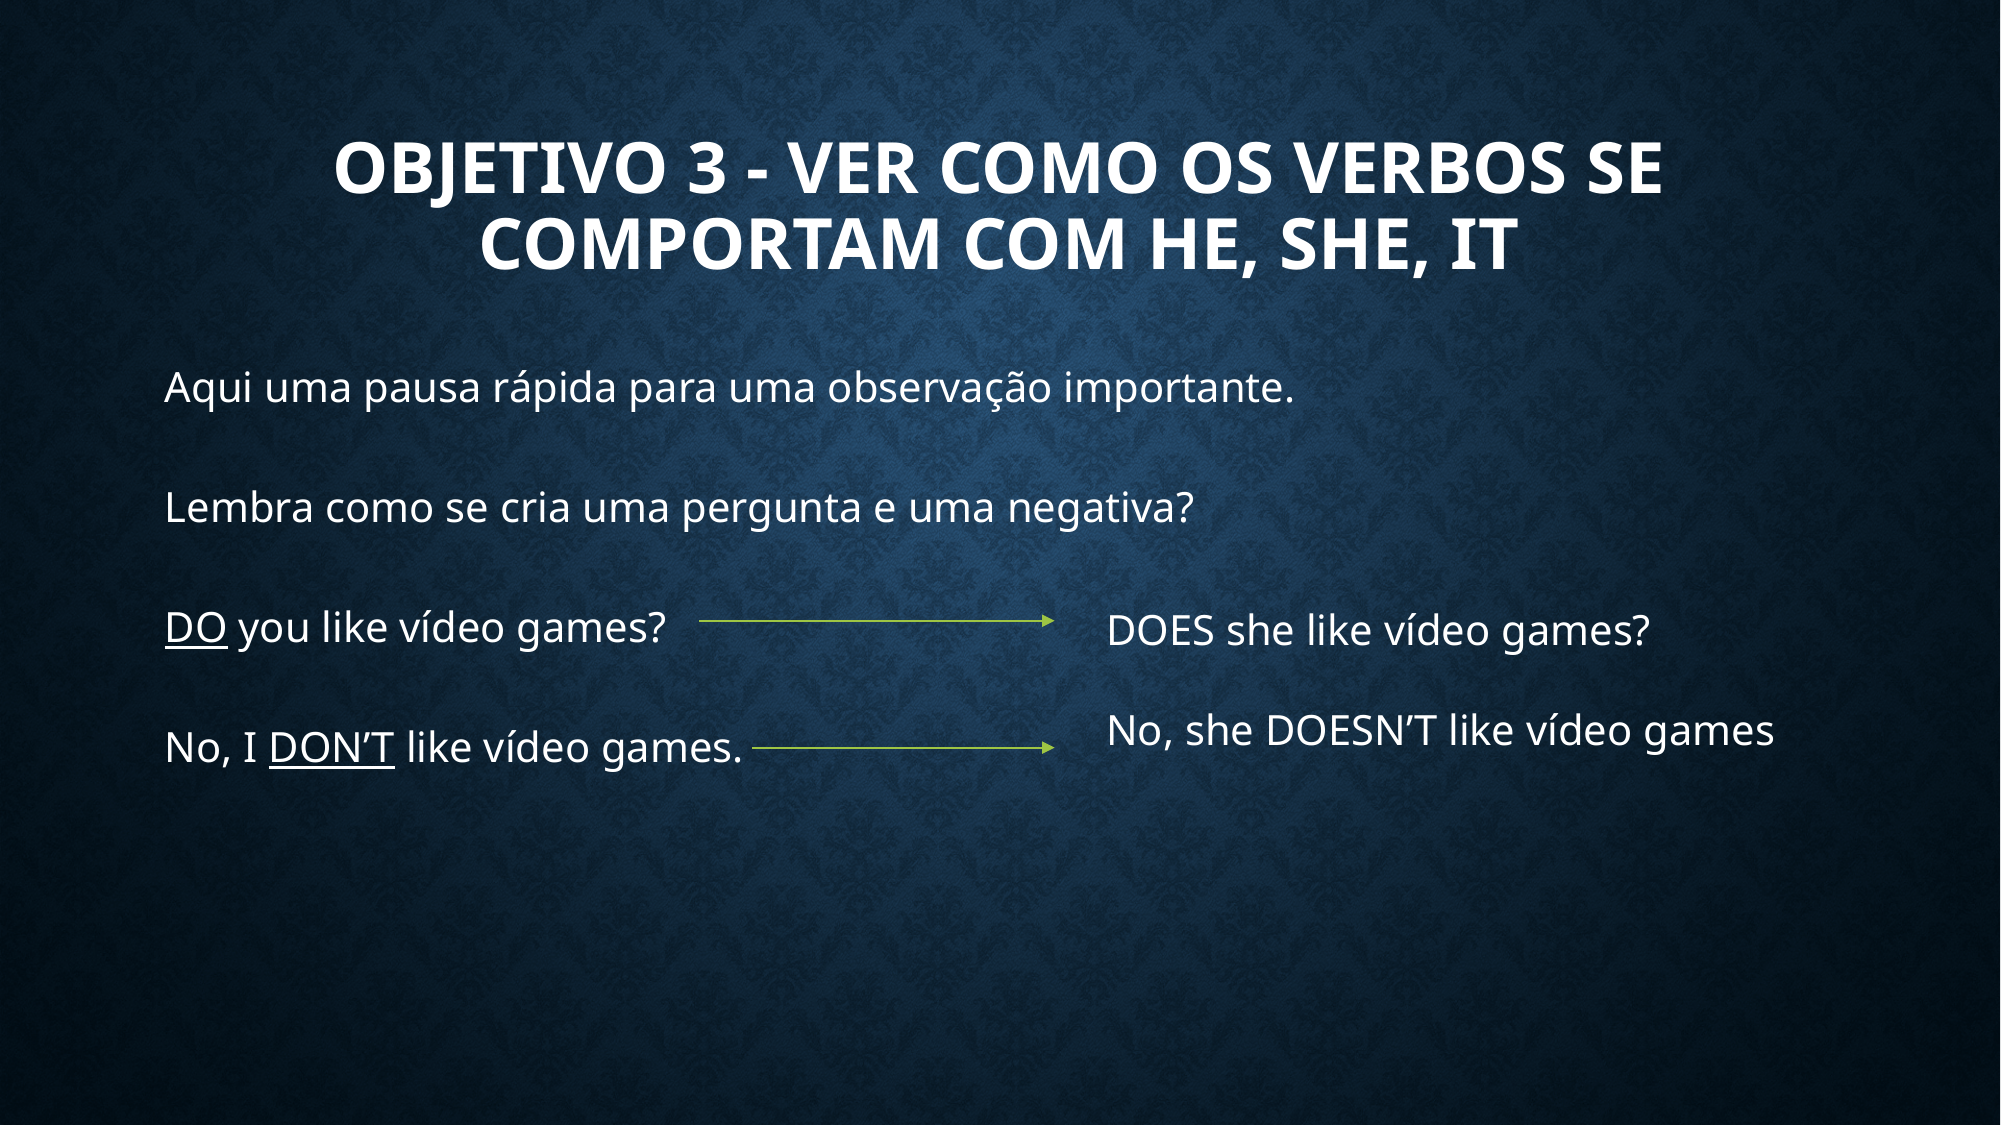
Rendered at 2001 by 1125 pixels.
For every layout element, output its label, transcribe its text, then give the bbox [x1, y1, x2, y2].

title Objetivo 3 - Ver como os verbos se comportam com HE, SHE, IT [149, 99, 1849, 318]
list Aqui uma pausa rápida para uma observação importante. Lembra como se cria uma pergunta e uma negativa? DO you like vídeo games? No, I DON’T like vídeo games. [149, 343, 1849, 950]
text_box DOES she like vídeo games? No, she DOESN’T like vídeo games [1091, 596, 1911, 761]
